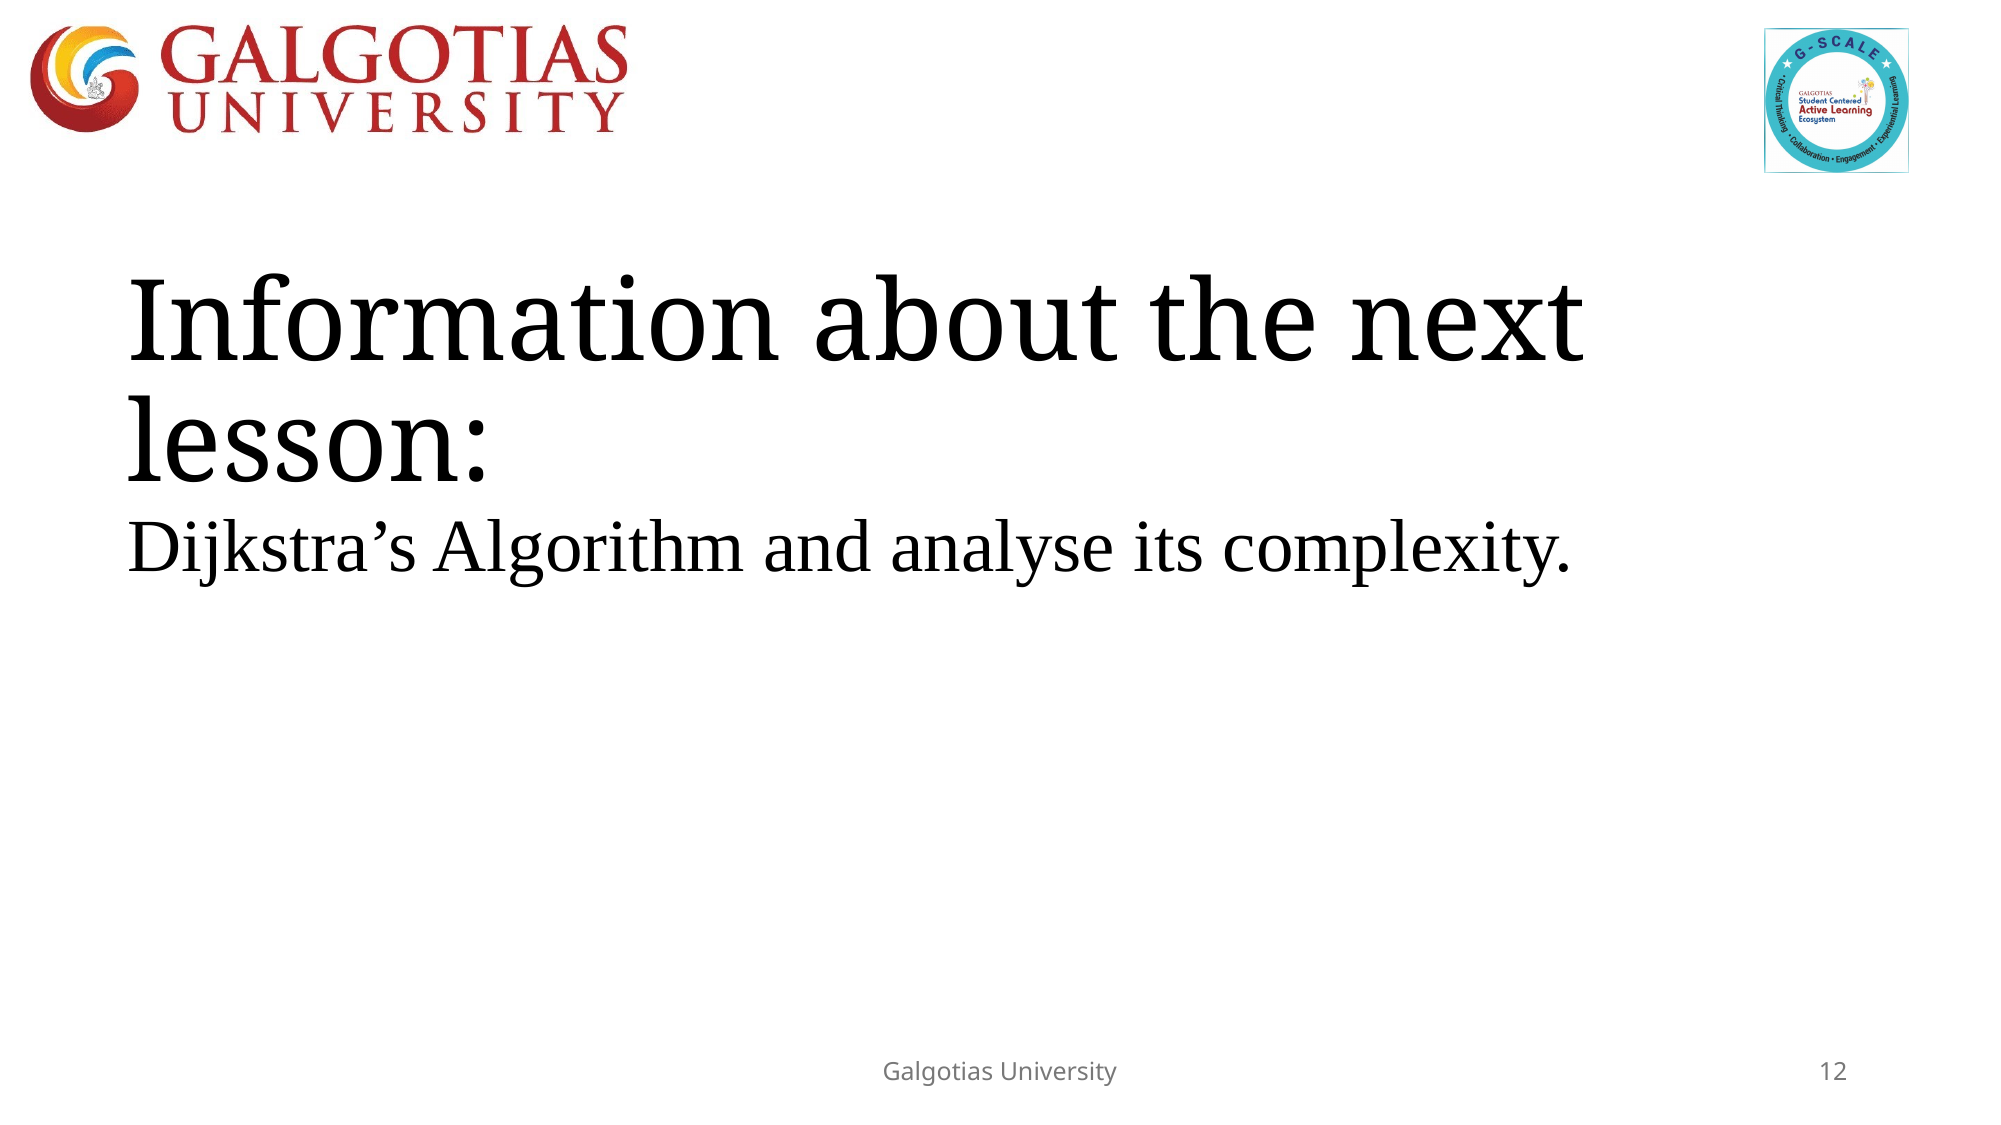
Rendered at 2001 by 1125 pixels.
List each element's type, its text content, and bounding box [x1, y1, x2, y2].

picture [16, 18, 641, 141]
slide_number 12 [1412, 1042, 1863, 1103]
title Information about the next lesson: Dijkstra’s Algorithm and analyse its complexity. [112, 199, 1883, 652]
footer Galgotias University [662, 1042, 1338, 1103]
picture [1764, 28, 1909, 173]
